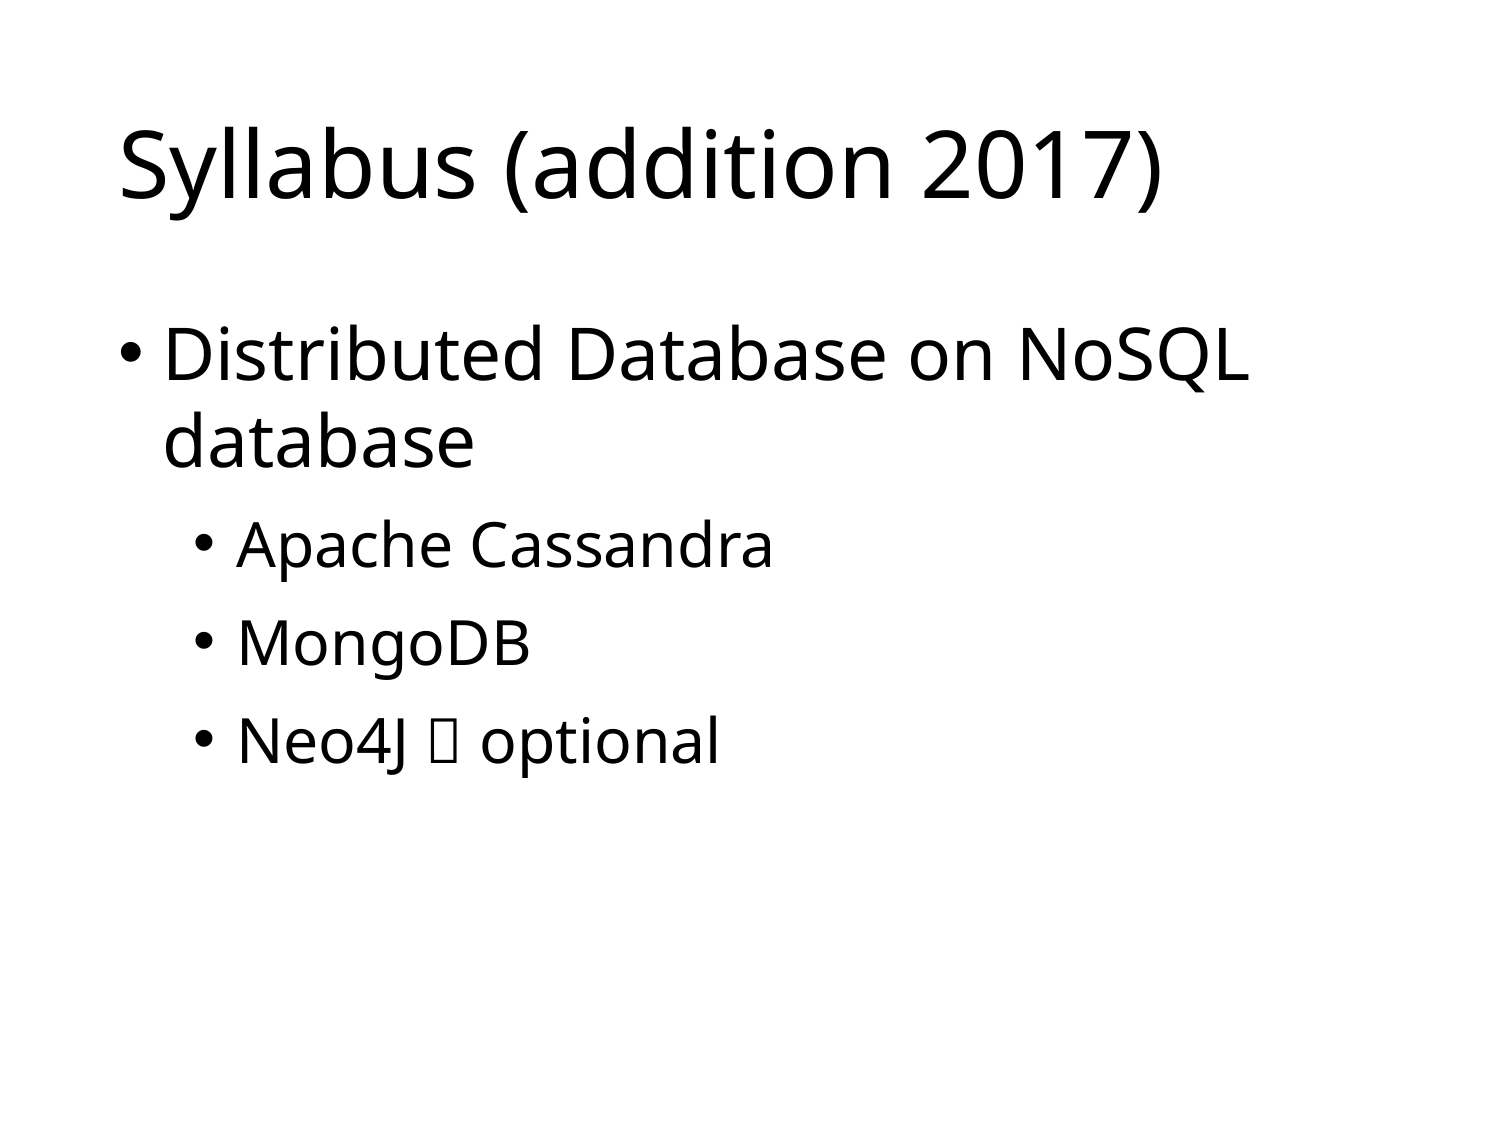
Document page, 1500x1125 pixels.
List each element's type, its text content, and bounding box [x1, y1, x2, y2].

title Syllabus (addition 2017) [103, 59, 1397, 278]
list Distributed Database on NoSQL database Apache Cassandra MongoDB Neo4J  optional [103, 299, 1397, 1014]
